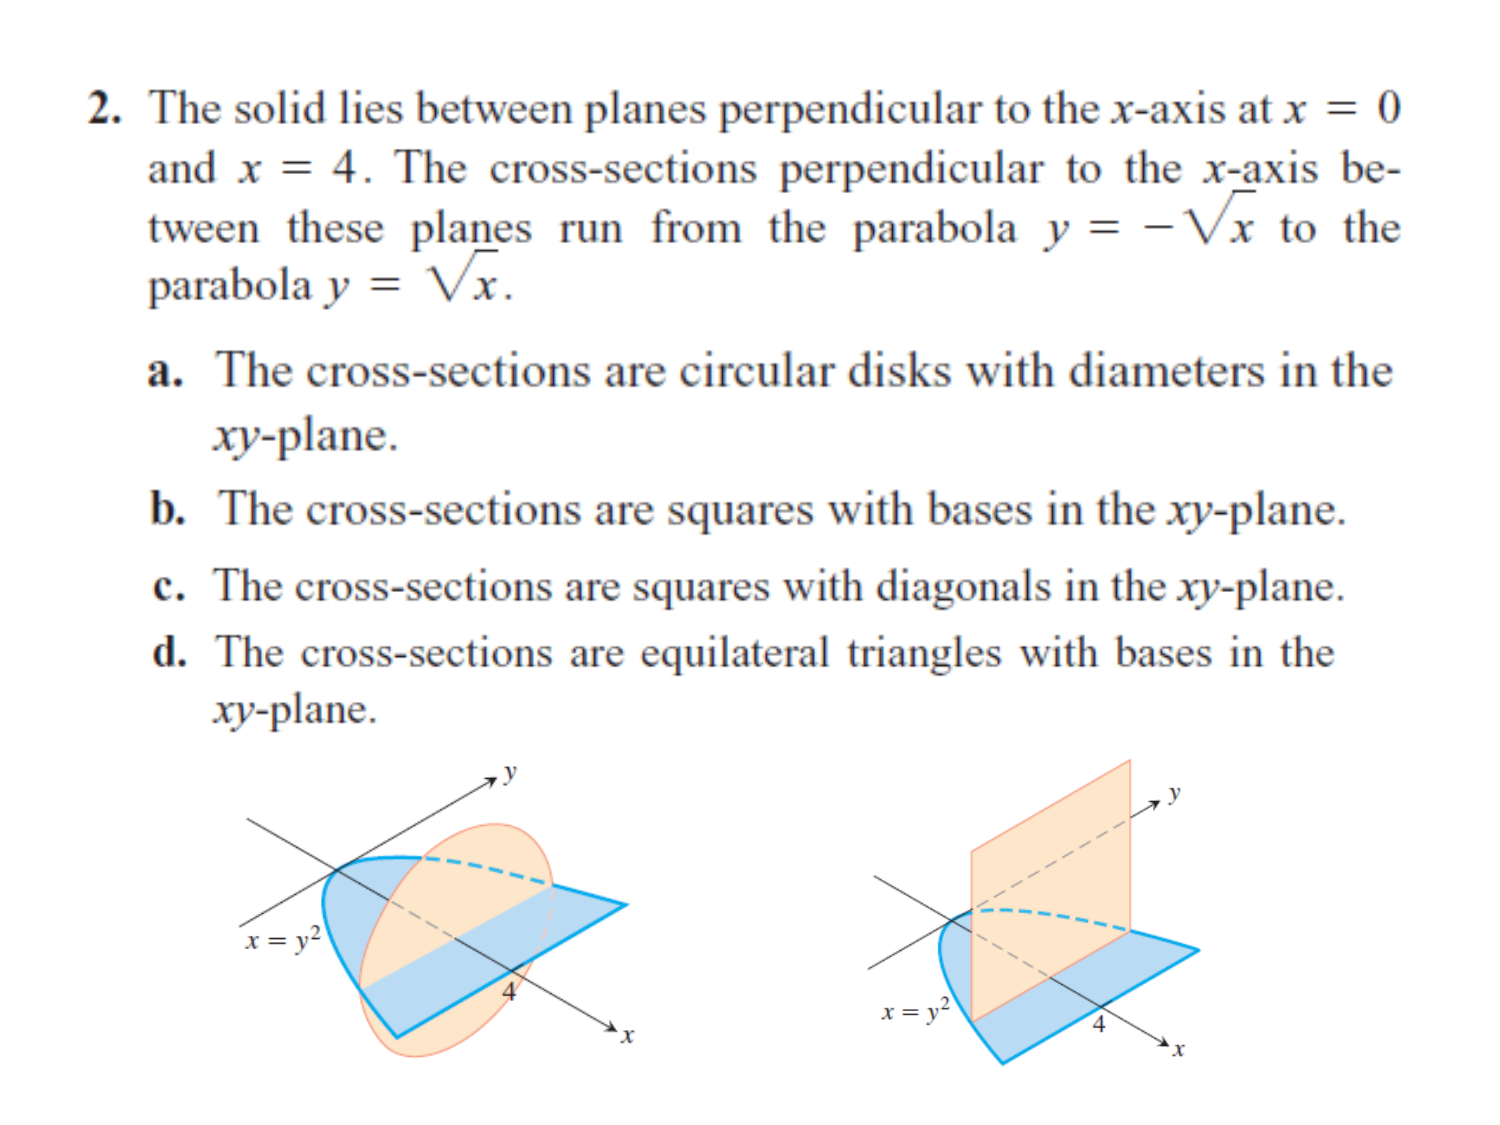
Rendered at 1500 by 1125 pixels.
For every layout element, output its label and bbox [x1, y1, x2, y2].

picture [137, 349, 1413, 469]
picture [134, 476, 1357, 551]
picture [848, 747, 1223, 1082]
picture [74, 74, 1413, 324]
picture [212, 759, 652, 1070]
picture [144, 555, 1351, 737]
